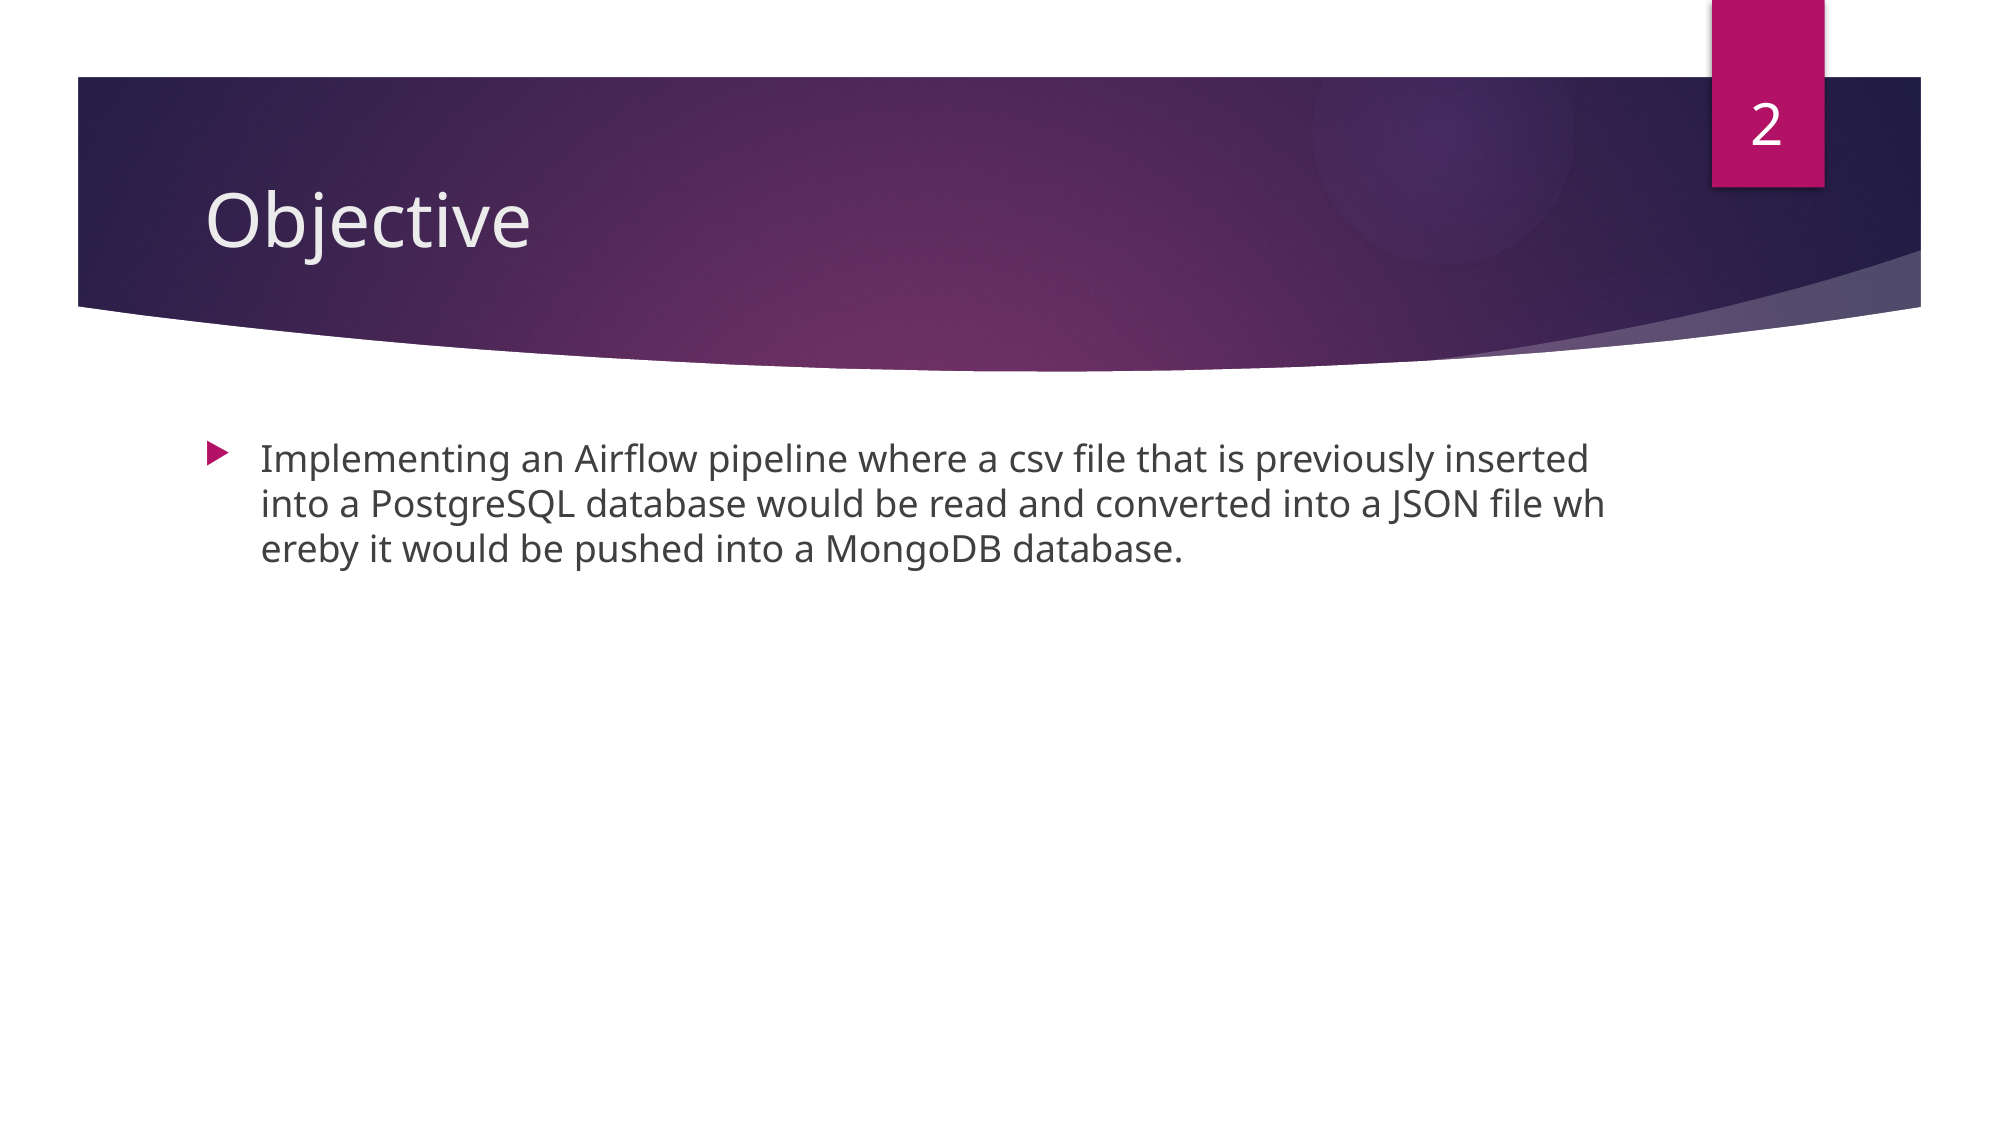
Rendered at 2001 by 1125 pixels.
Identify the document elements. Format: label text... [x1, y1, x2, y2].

list Implementing an Airflow pipeline where a csv file that is previously inserted into a PostgreSQL database would be read and converted into a JSON file whereby it would be pushed into a MongoDB database. [189, 427, 1638, 988]
slide_number 2 [1698, 48, 1836, 175]
title Objective [189, 159, 1627, 276]
